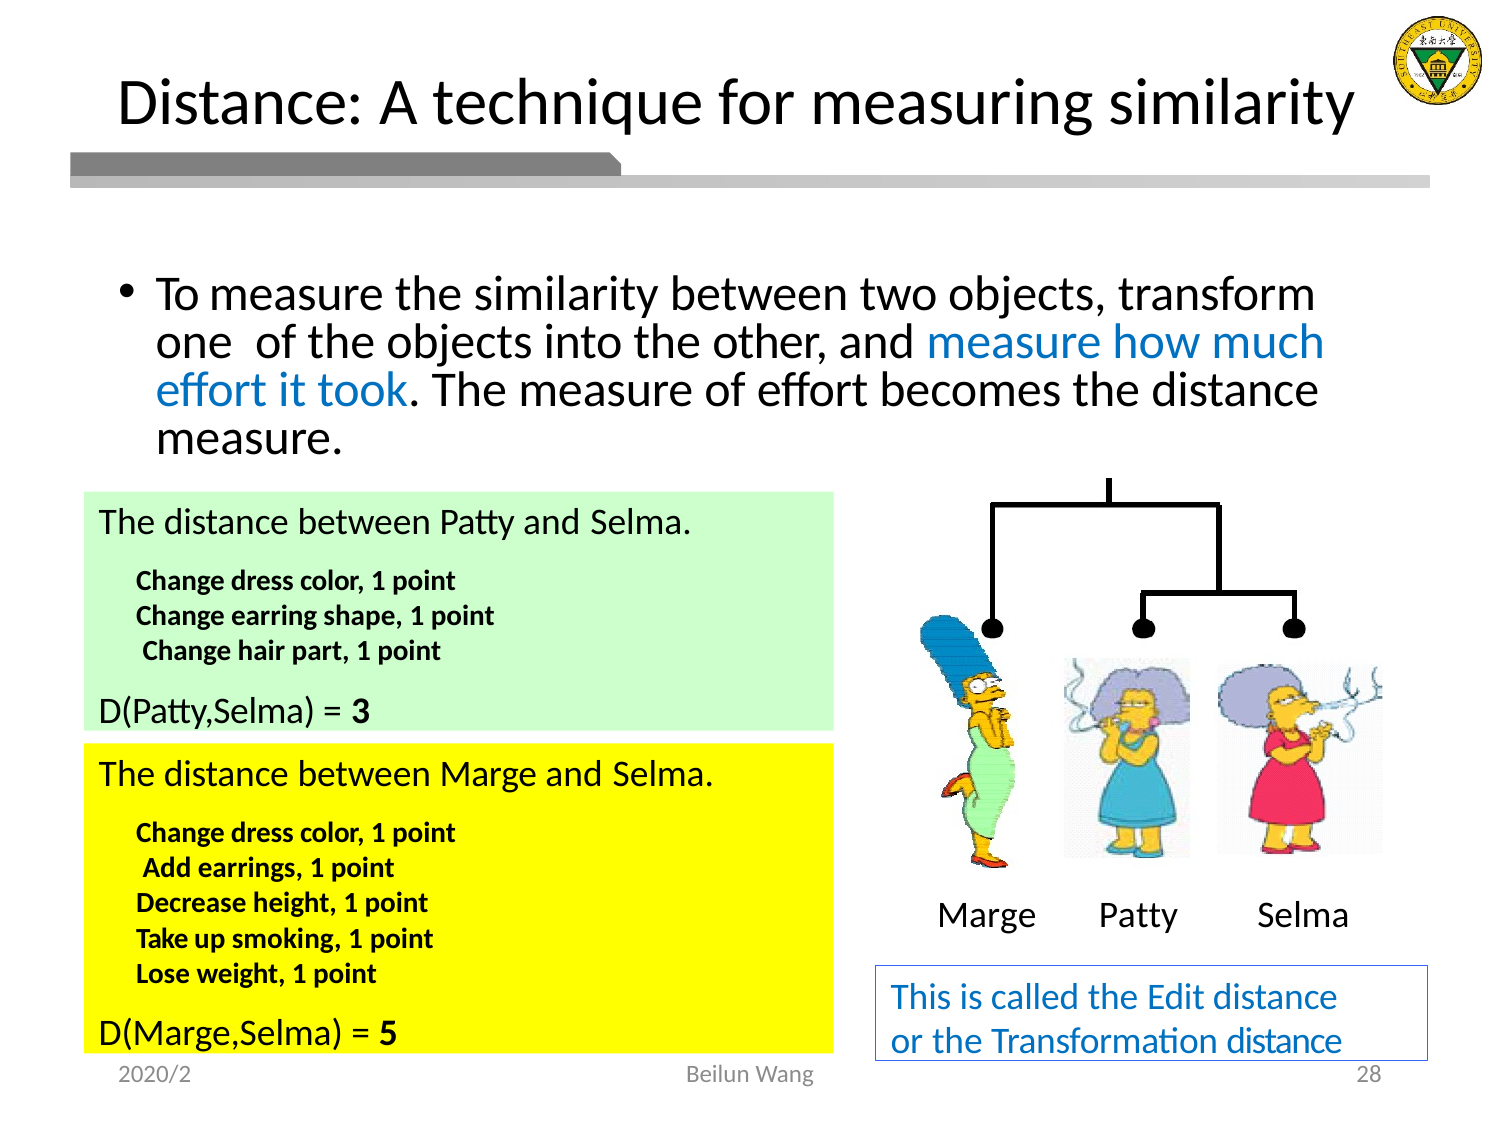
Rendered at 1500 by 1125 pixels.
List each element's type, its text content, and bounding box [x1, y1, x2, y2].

slide_number 2020/2 [103, 1064, 441, 1103]
footer Beilun Wang [496, 1042, 1004, 1103]
list To measure the similarity between two objects, transform one of the objects into the other, and measure how much effort it took. The measure of effort becomes the distance measure. [103, 264, 1397, 1014]
text_box This is called the Edit distance or the Transformation distance [875, 965, 1428, 1061]
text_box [920, 478, 1383, 933]
slide_number 28 [1059, 1061, 1397, 1103]
picture [1393, 16, 1482, 105]
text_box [83, 491, 834, 1064]
title Distance: A technique for measuring similarity [103, 59, 1428, 156]
